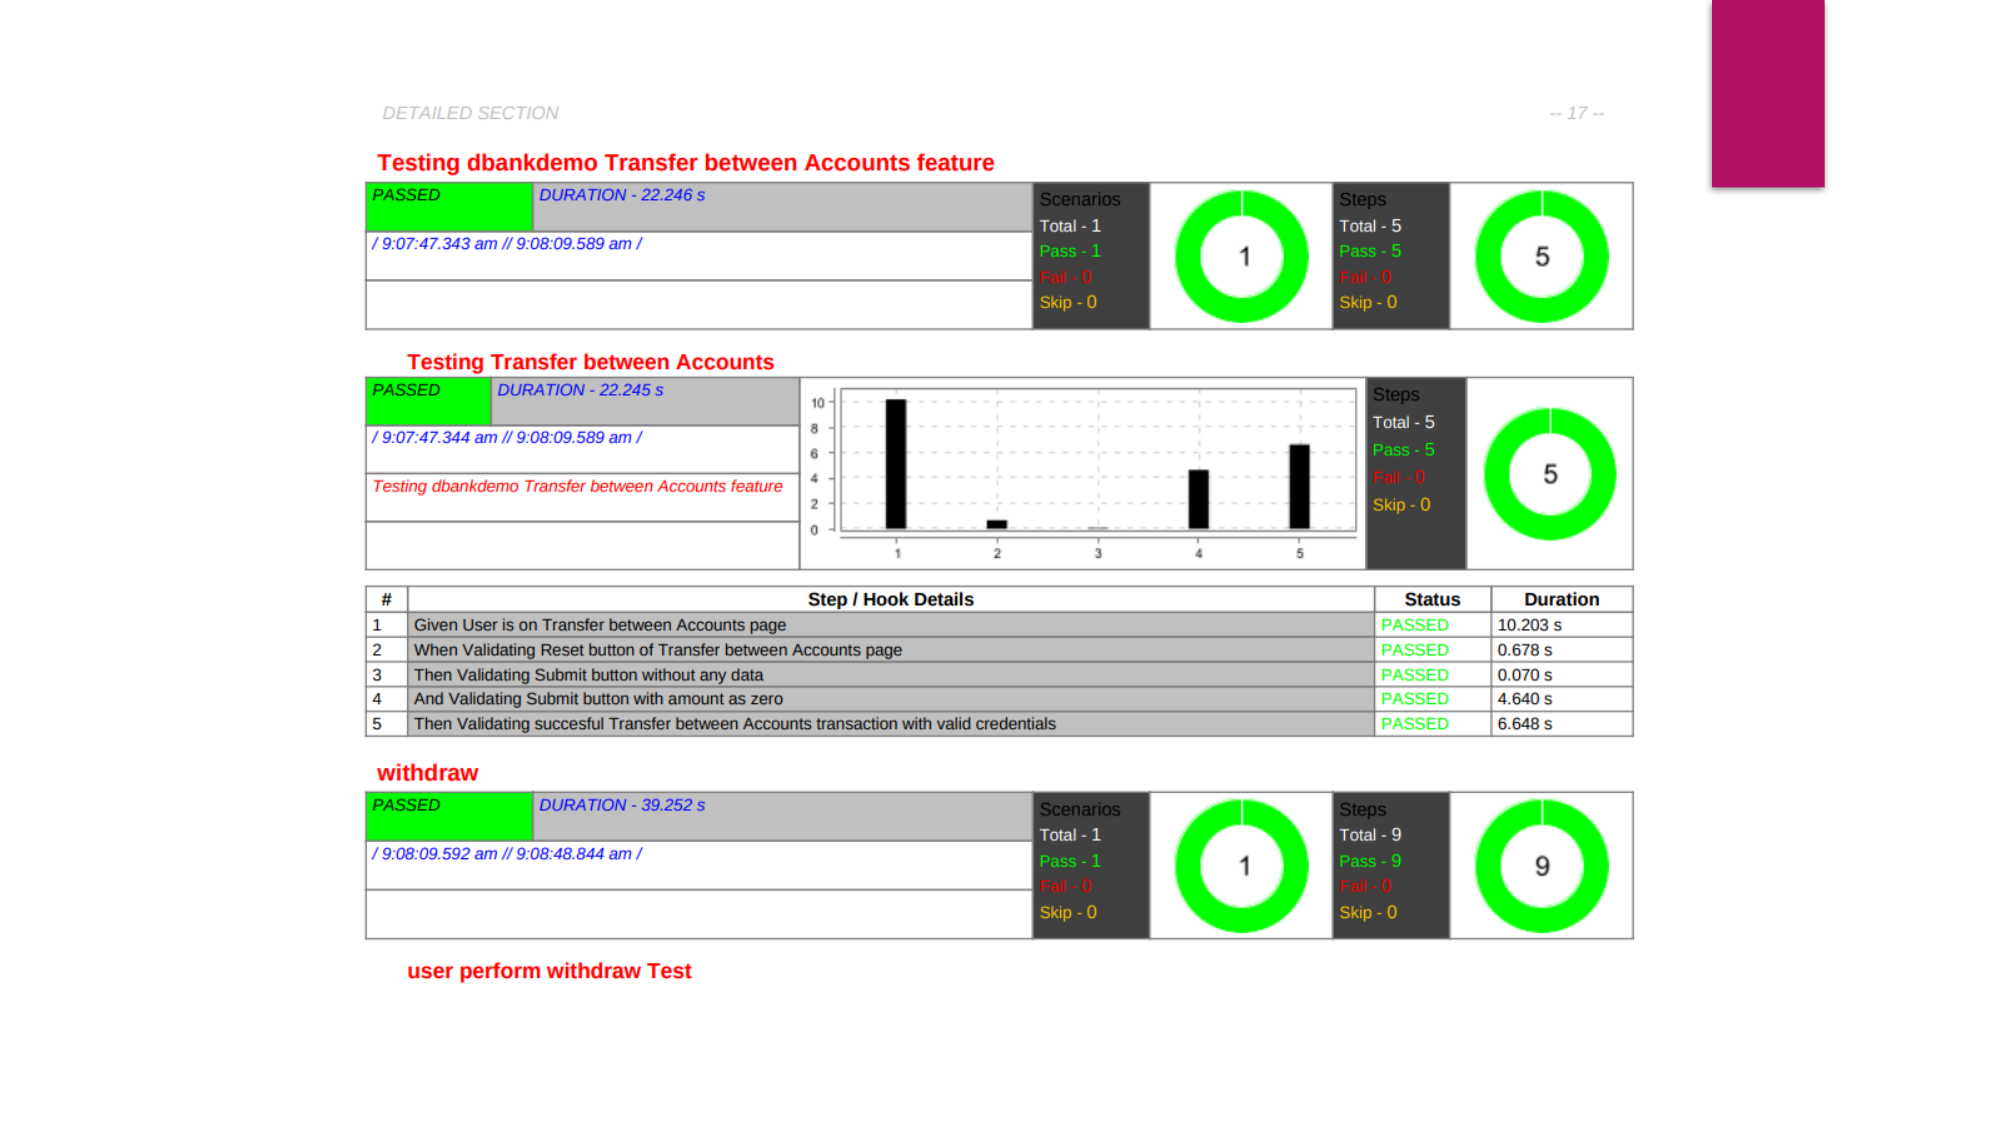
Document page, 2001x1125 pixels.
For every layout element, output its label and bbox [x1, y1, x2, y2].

picture [302, 77, 1698, 1048]
